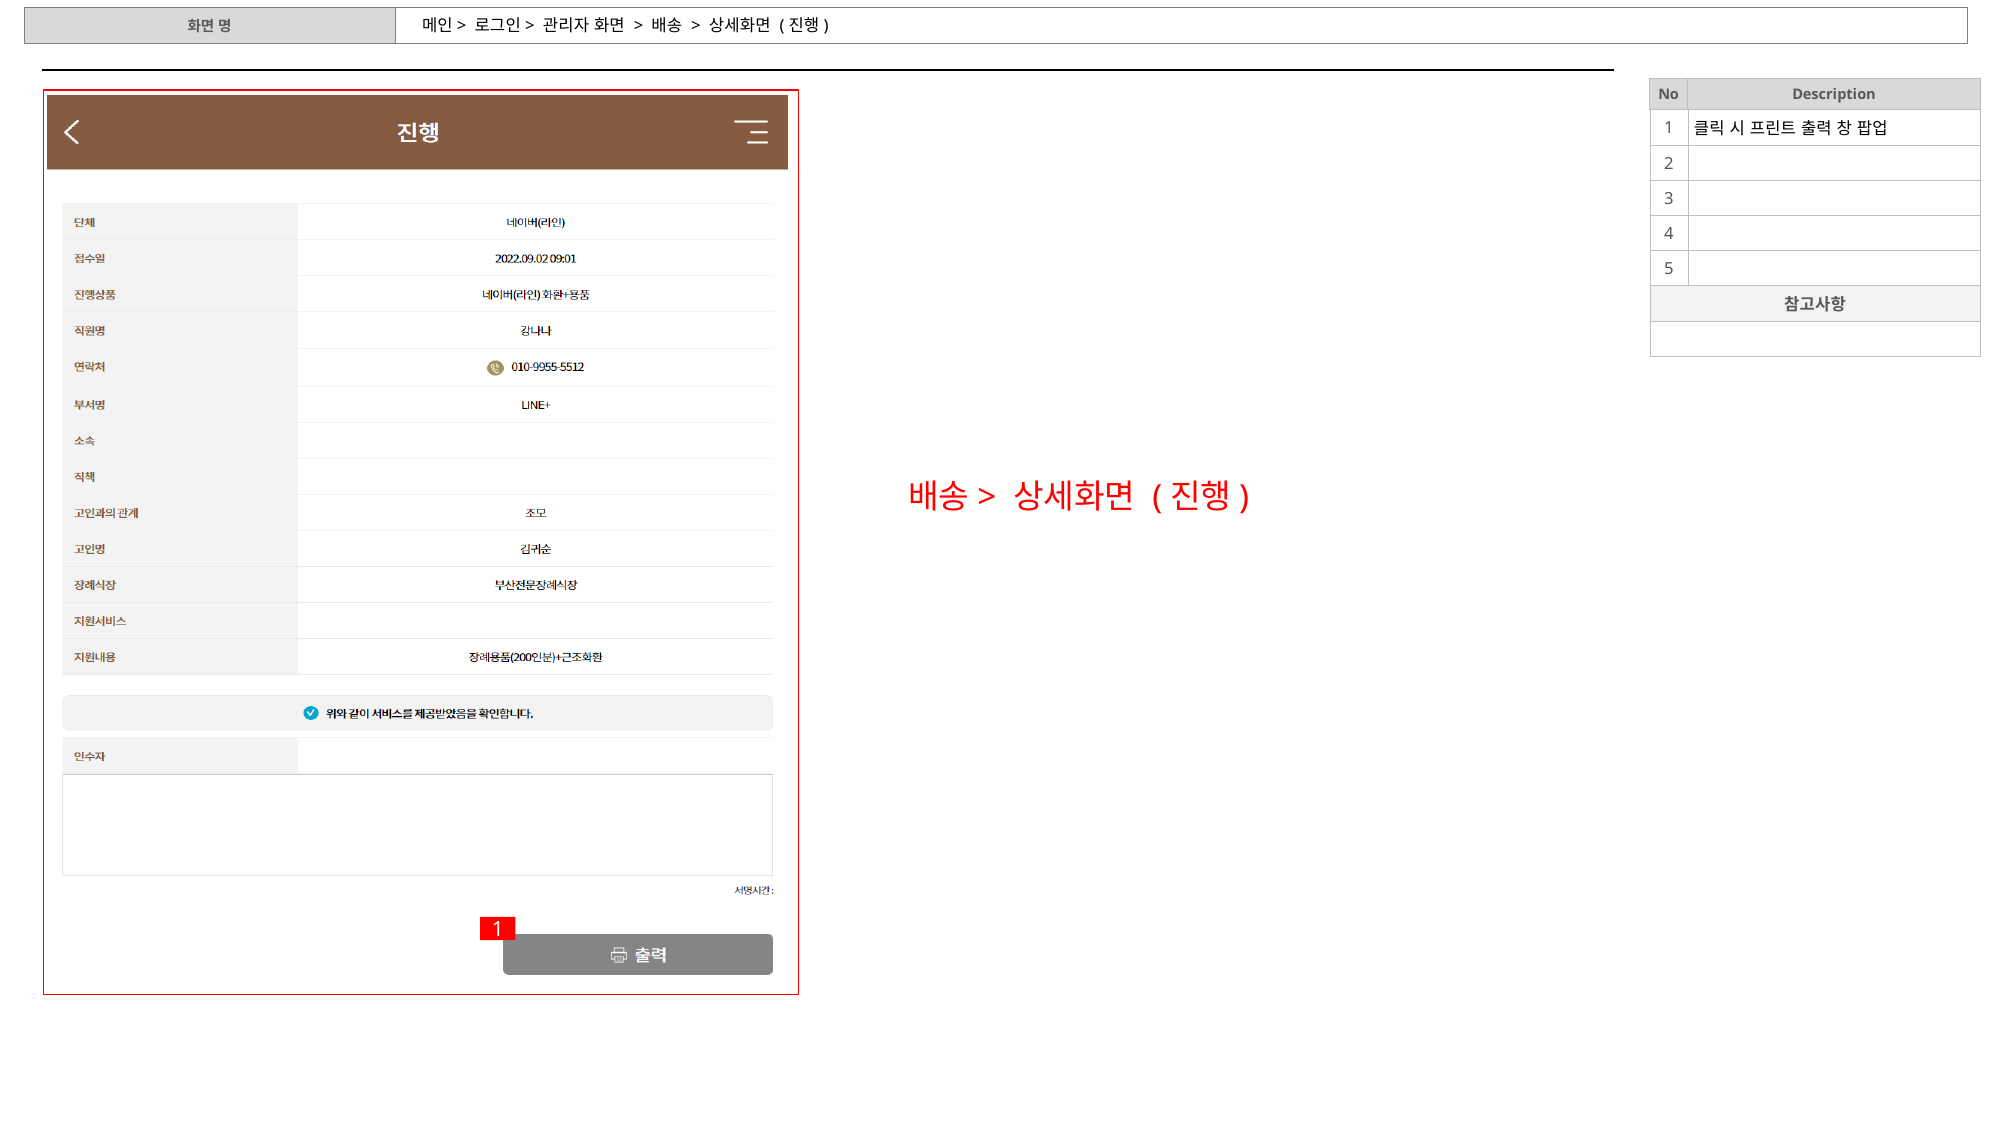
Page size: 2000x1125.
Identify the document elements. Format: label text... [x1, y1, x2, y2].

text_box [41, 88, 801, 997]
table_cell [1689, 146, 1980, 180]
table_cell 참고사항 [1651, 286, 1980, 321]
table_cell 5 [1651, 251, 1688, 285]
table_cell [1689, 216, 1980, 250]
table_header 1 [1651, 110, 1688, 145]
table_cell 3 [1651, 181, 1688, 215]
table_cell 4 [1651, 216, 1688, 250]
table_cell [1651, 322, 1980, 356]
picture [47, 95, 788, 986]
table_header 클릭 시 프린트 출력 창 팝업 [1689, 110, 1980, 145]
table_cell [1689, 251, 1980, 285]
table_cell [1689, 181, 1980, 215]
table_cell 2 [1651, 146, 1688, 180]
text_box 배송> 상세화면 (진행) [893, 467, 1598, 523]
text_box 메인> 로그인> 관리자 화면 > 배송 > 상세화면 (진행) [407, 7, 844, 42]
